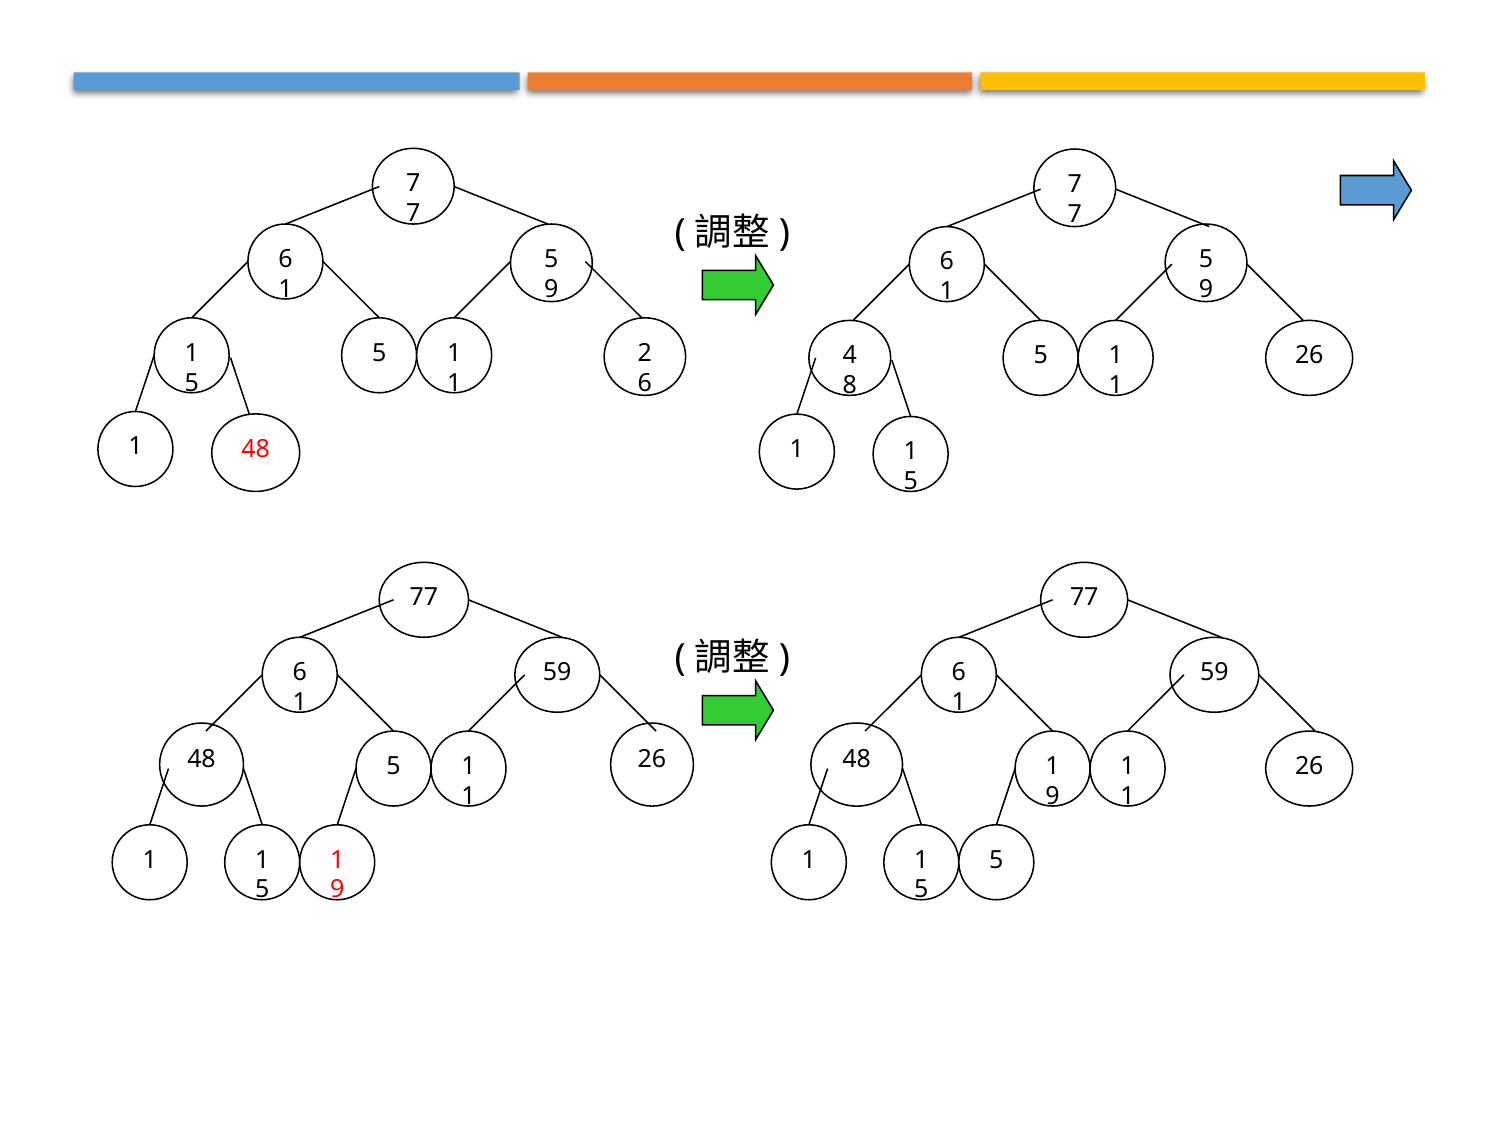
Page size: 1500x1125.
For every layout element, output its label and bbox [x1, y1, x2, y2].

text_box [758, 148, 1354, 492]
text_box [691, 199, 753, 315]
text_box [666, 624, 765, 741]
text_box [111, 561, 695, 901]
text_box [770, 561, 1354, 901]
text_box [97, 147, 687, 492]
text_box [1358, 160, 1412, 220]
